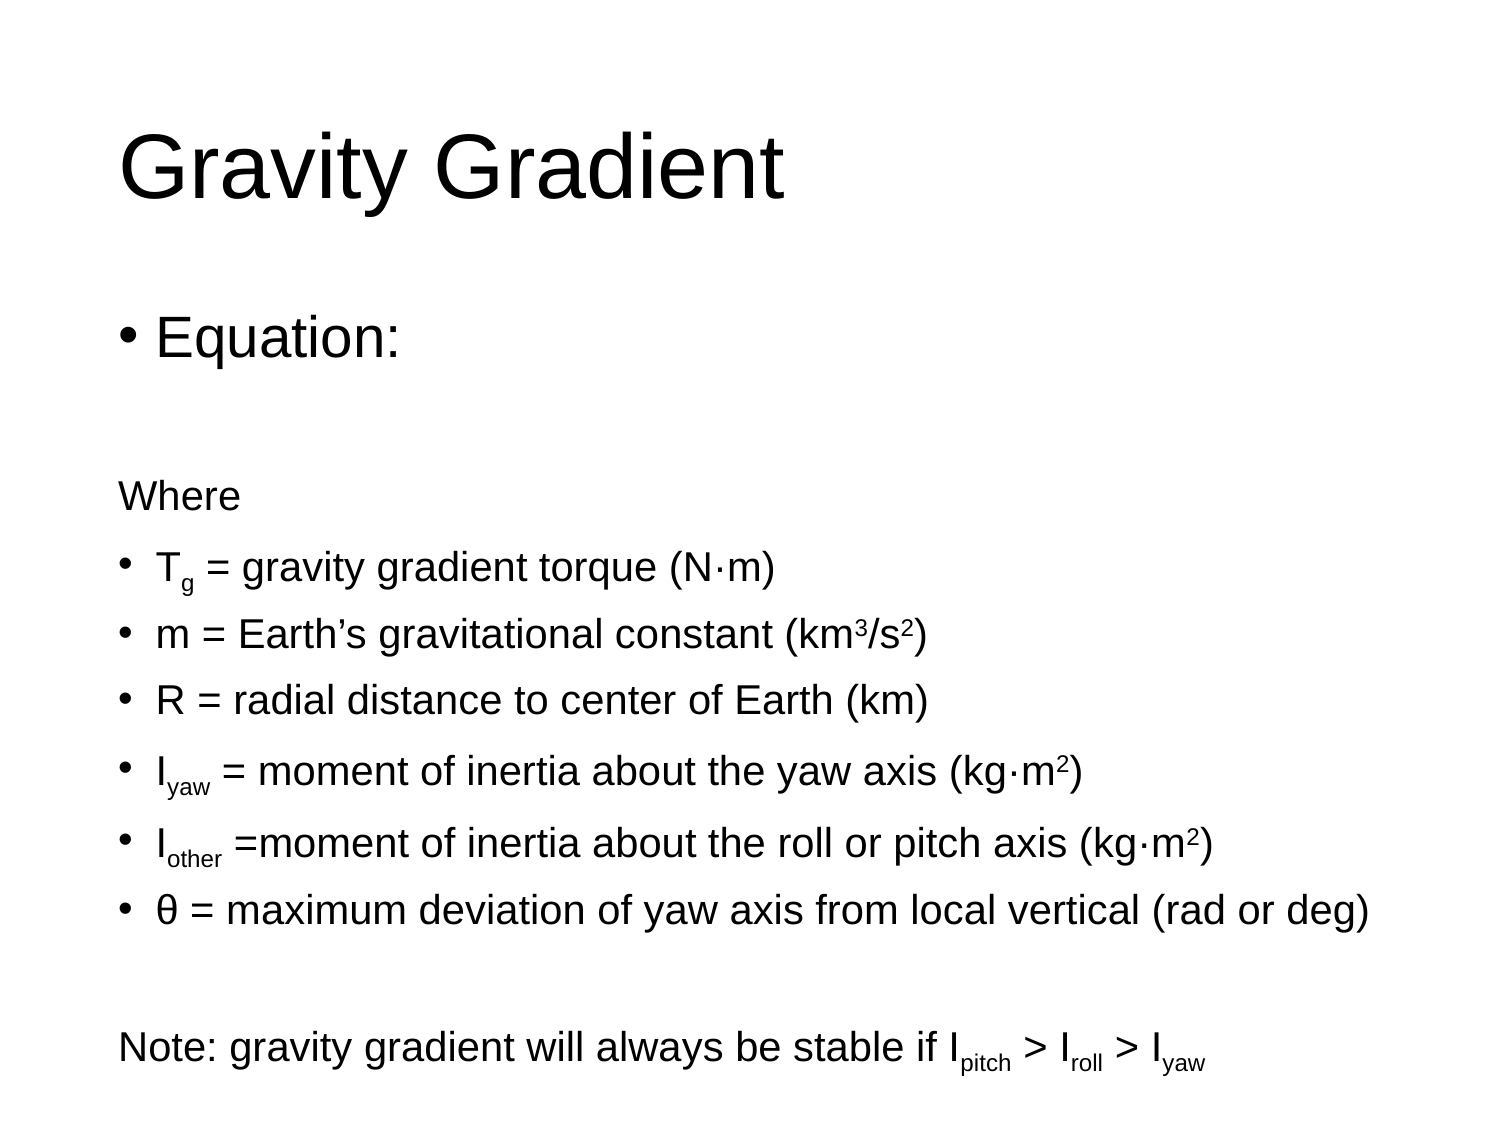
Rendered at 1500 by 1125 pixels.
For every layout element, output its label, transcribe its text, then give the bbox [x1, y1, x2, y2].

title Gravity Gradient [103, 59, 1397, 278]
